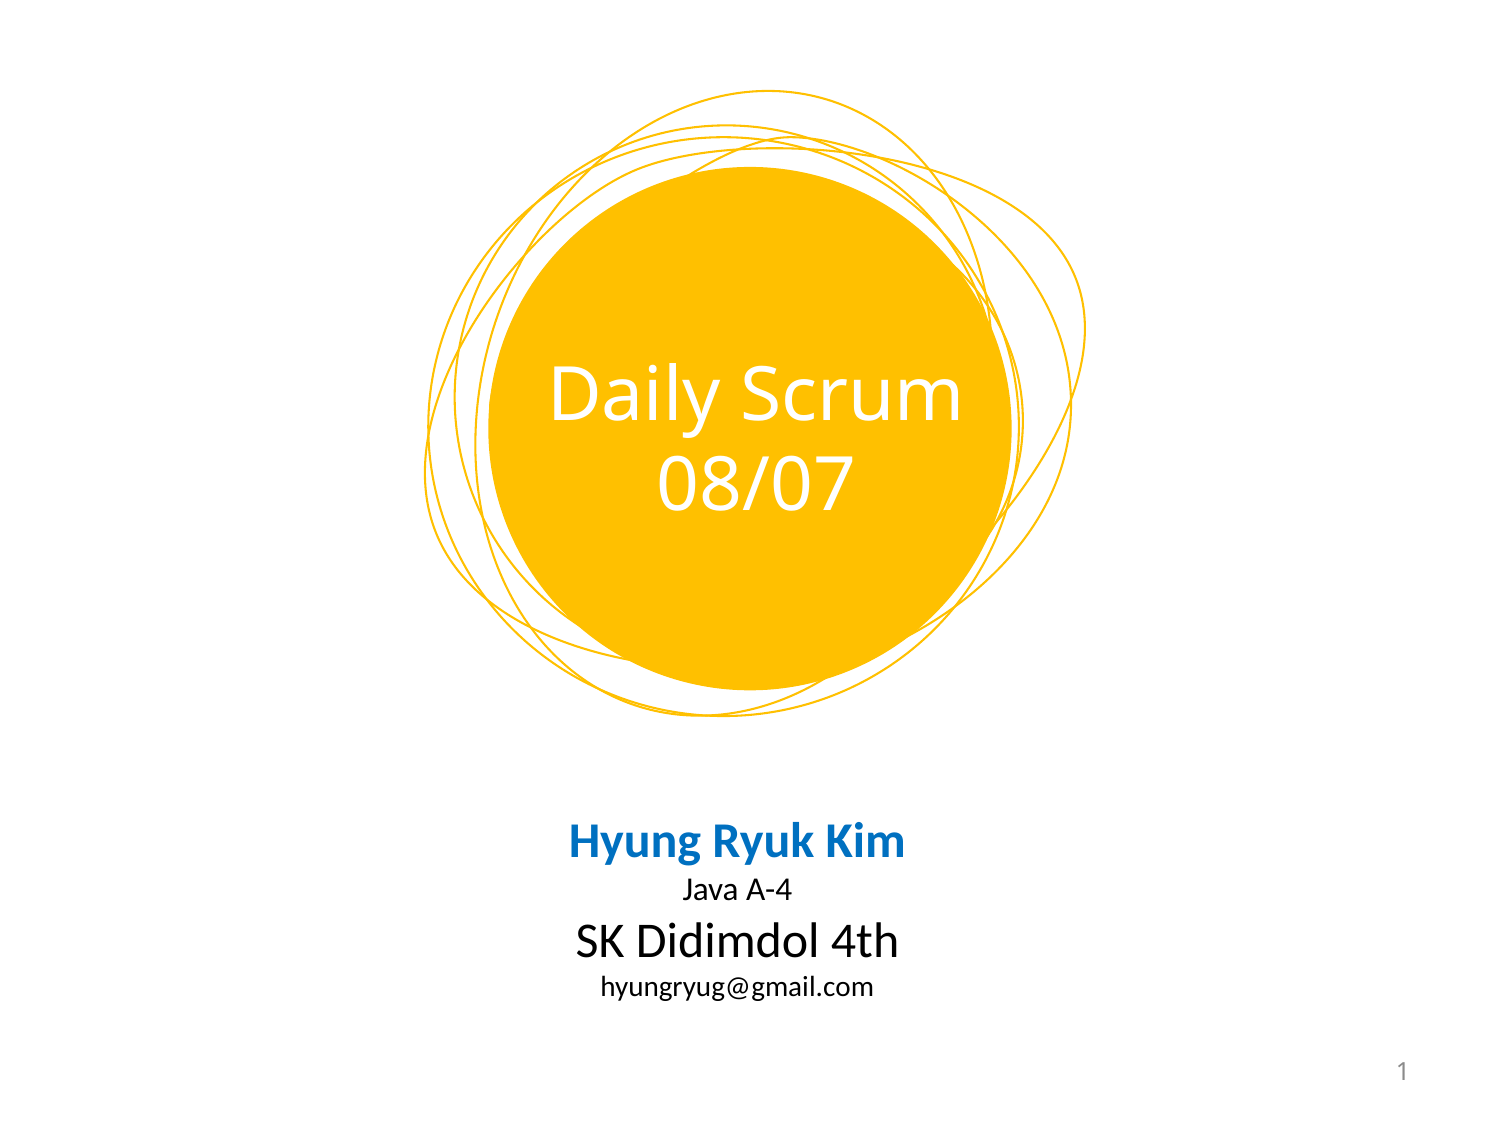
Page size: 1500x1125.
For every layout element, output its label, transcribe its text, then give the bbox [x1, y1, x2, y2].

text_box Daily Scrum 08/07 [532, 338, 980, 533]
text_box Hyung Ryuk Kim Java A-4 SK Didimdol 4th hyungryug@gmail.com [212, 800, 1263, 1063]
slide_number 1 [1074, 1042, 1425, 1103]
